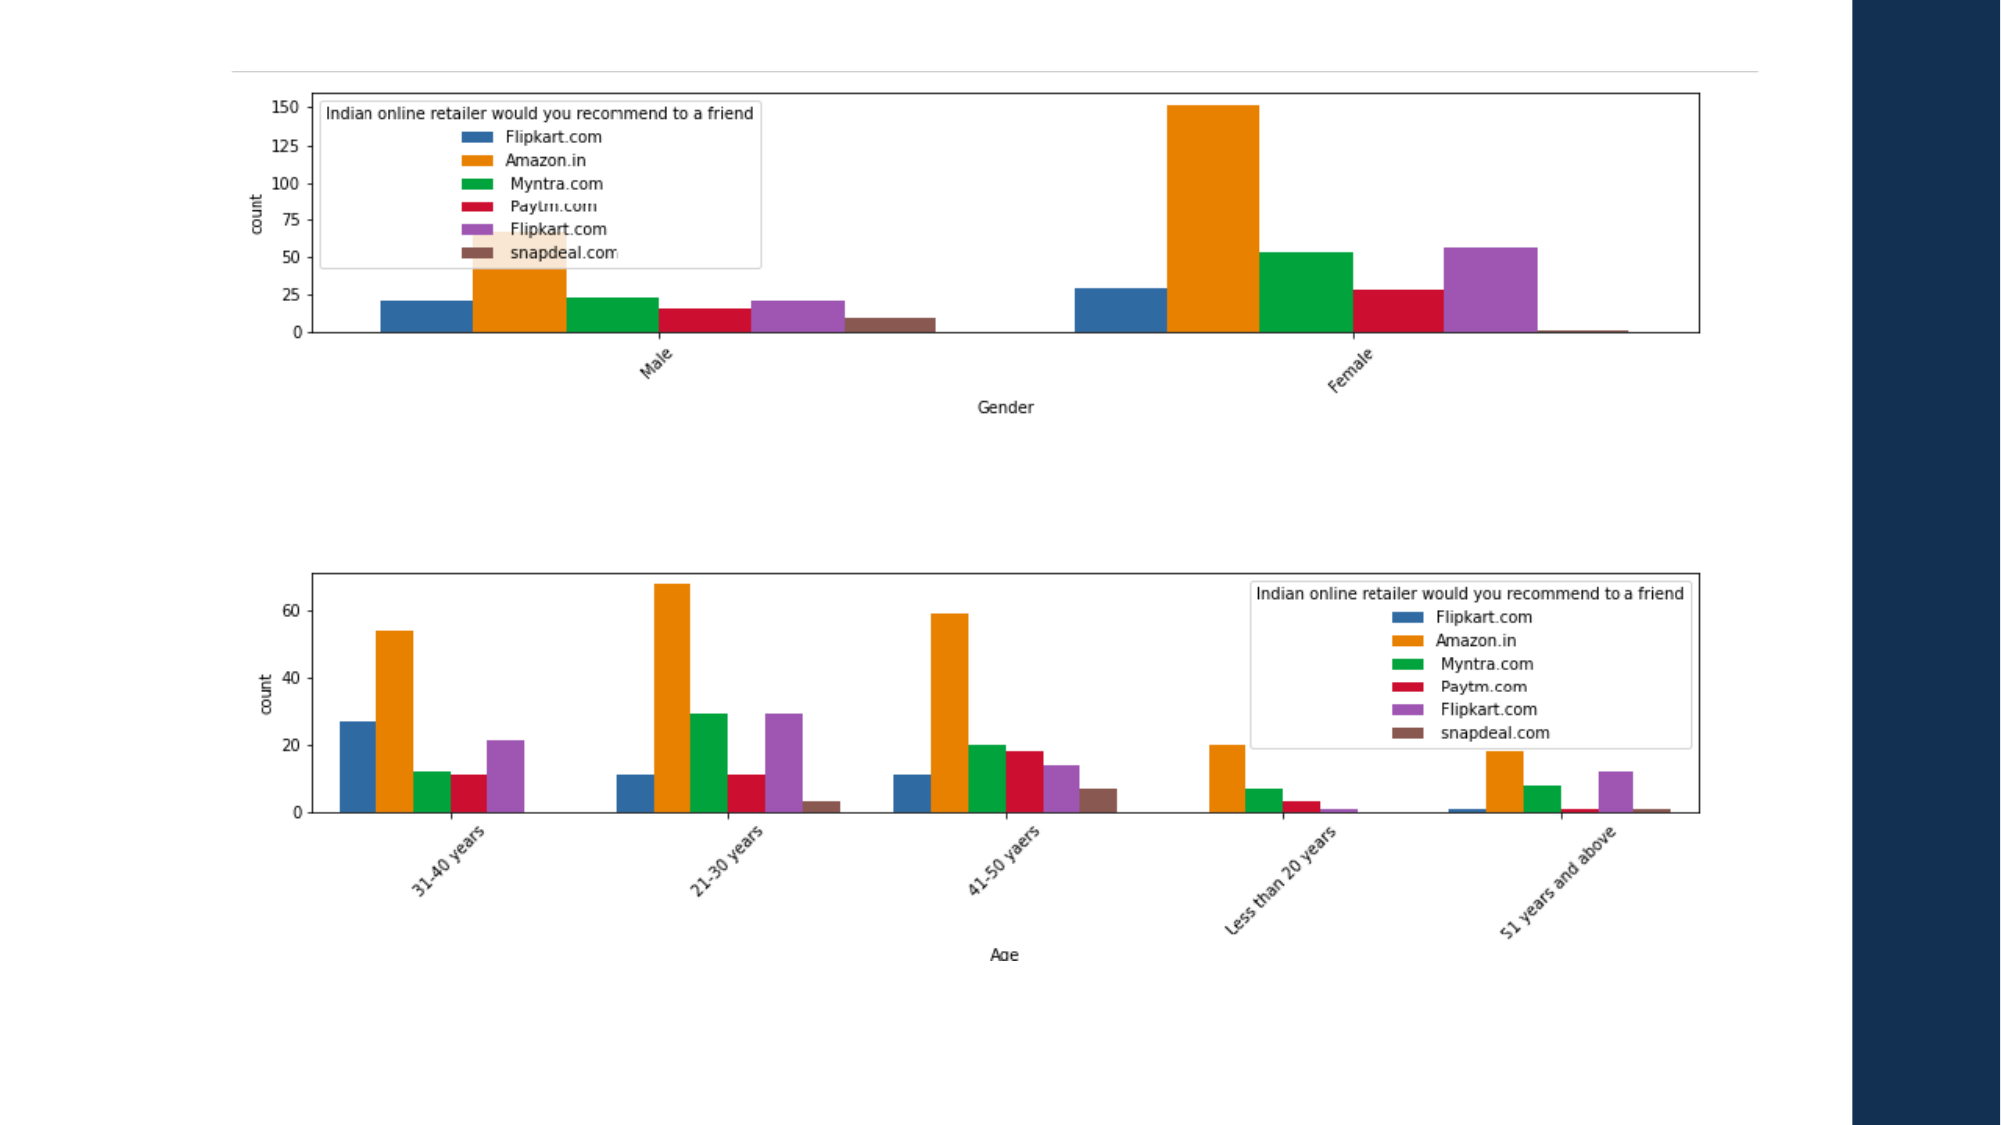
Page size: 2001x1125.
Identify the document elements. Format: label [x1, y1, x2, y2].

picture [215, 70, 1785, 961]
